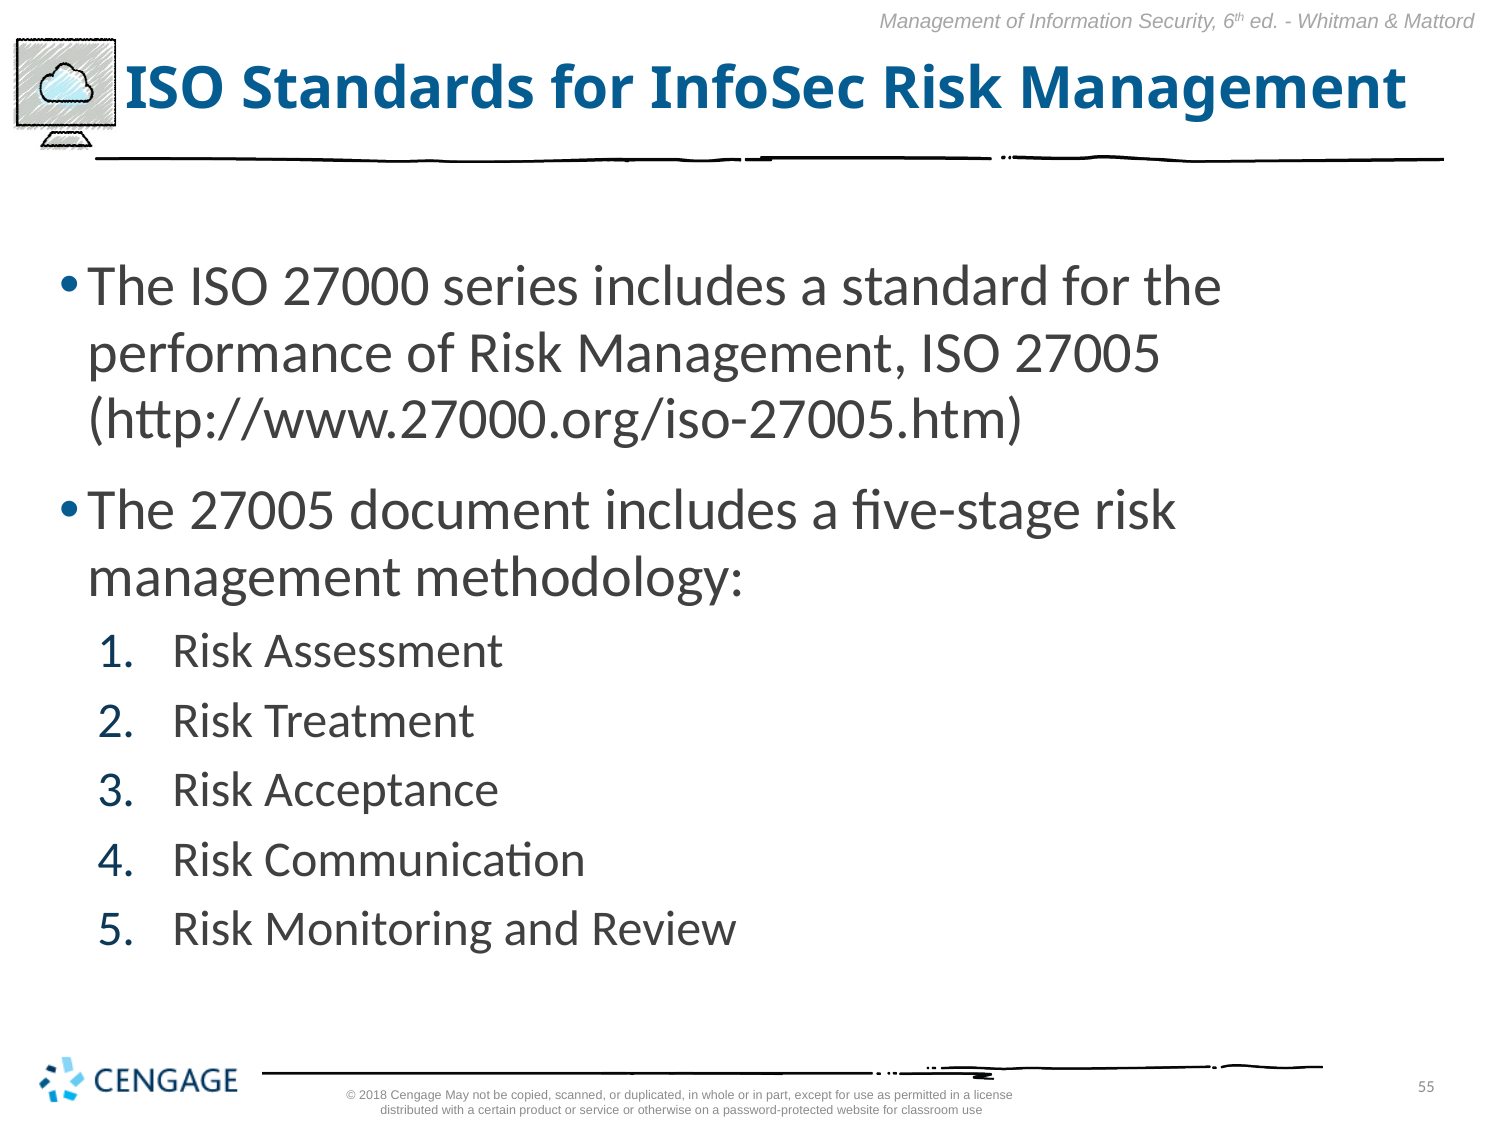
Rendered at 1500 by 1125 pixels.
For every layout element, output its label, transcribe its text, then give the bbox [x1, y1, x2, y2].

picture [13, 36, 117, 151]
picture [262, 1064, 1323, 1080]
picture [19, 1043, 250, 1115]
picture [95, 155, 1444, 163]
title ISO Standards for InfoSec Risk Management [125, 60, 1442, 121]
list The ISO 27000 series includes a standard for the performance of Risk Management, ISO 27005 (http://www.27000.org/iso-27005.htm) The 27005 document includes a five-stage risk management methodology: Risk Assessment Risk Treatment Risk Acceptance Risk Communication Risk Monitoring and Review [59, 252, 1441, 1057]
